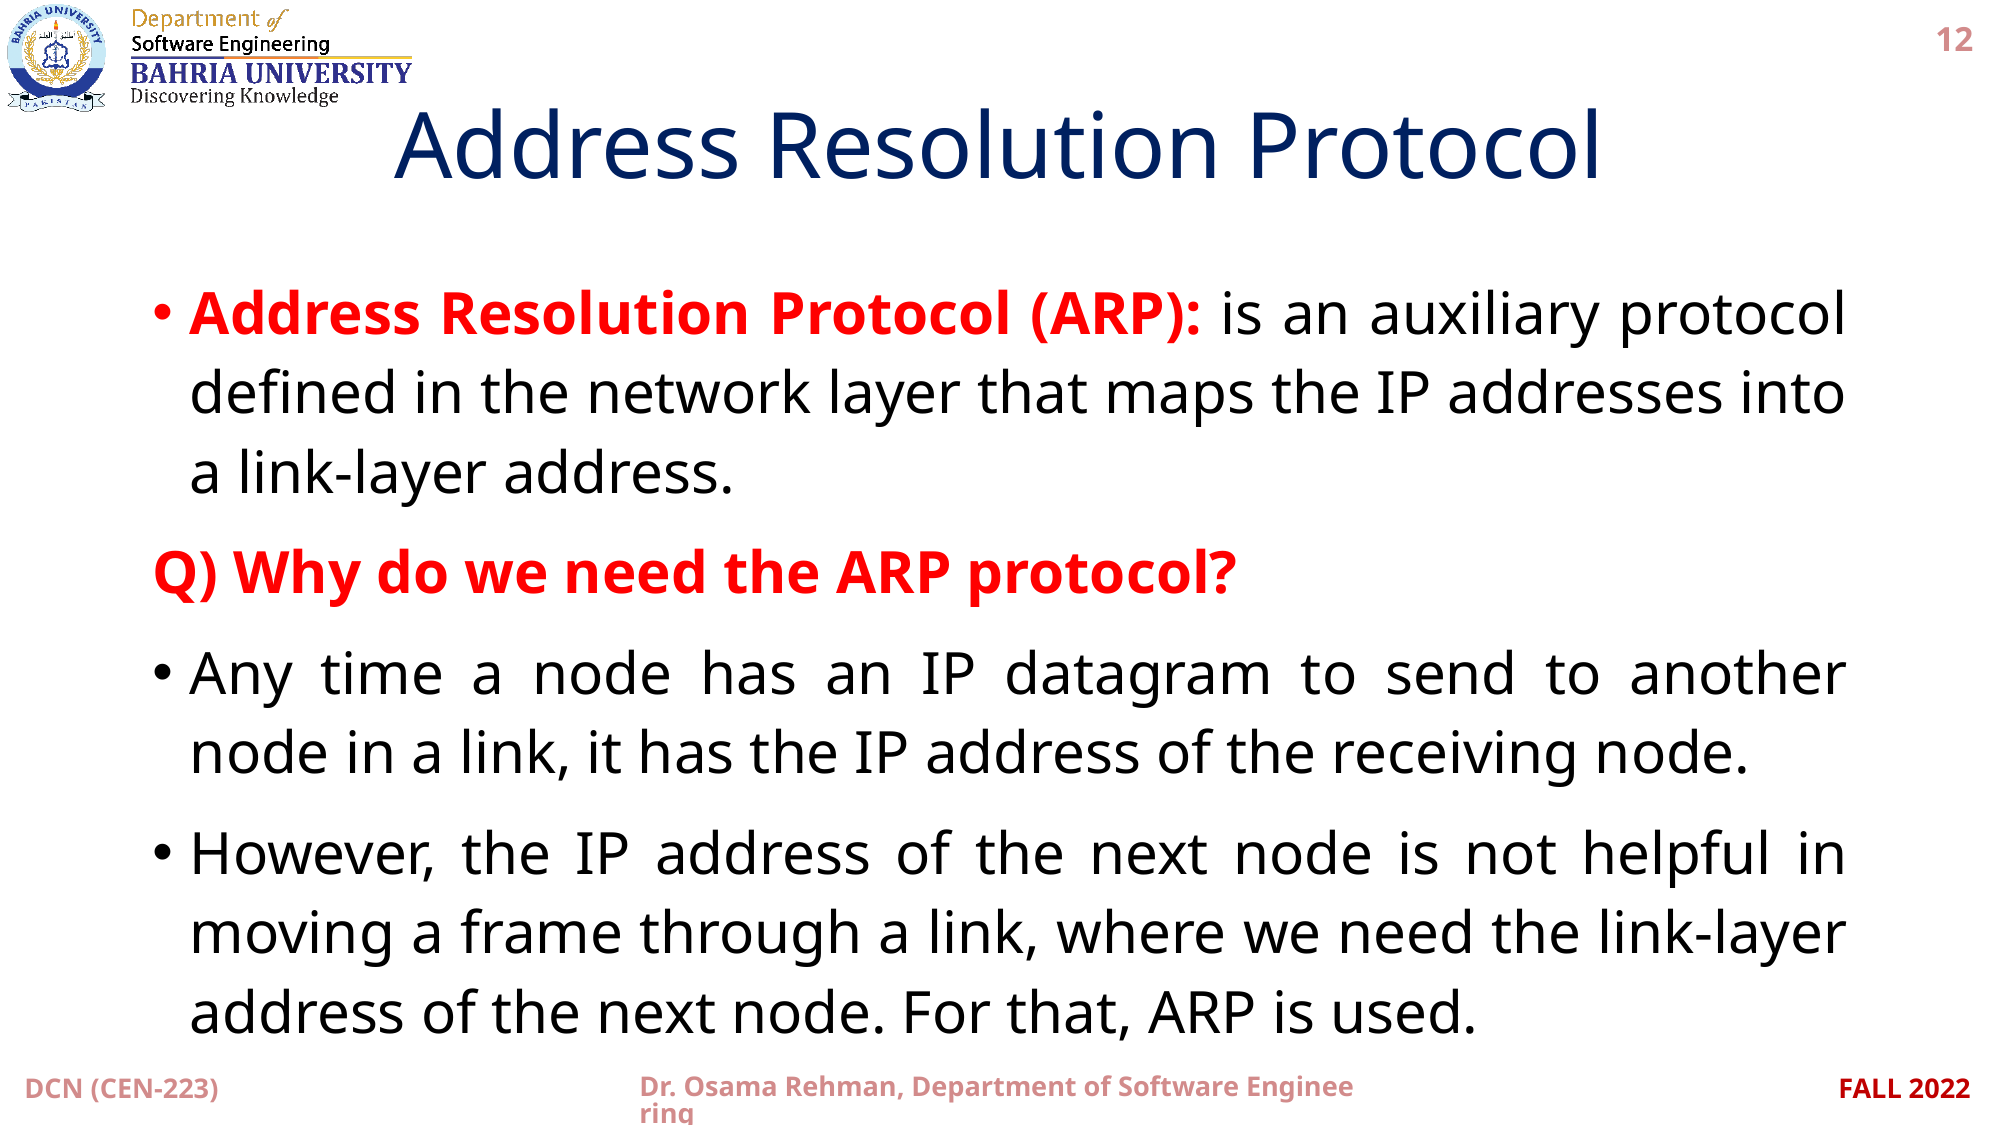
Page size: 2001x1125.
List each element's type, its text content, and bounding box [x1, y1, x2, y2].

list Address Resolution Protocol (ARP): is an auxiliary protocol defined in the network layer that maps the IP addresses into a link-layer address. Q) Why do we need the ARP protocol? Any time a node has an IP datagram to send to another node in a link, it has the IP address of the receiving node. However, the IP address of the next node is not helpful in moving a frame through a link, where we need the link-layer address of the next node. For that, ARP is used. [137, 258, 1863, 1073]
footer Dr. Osama Rehman, Department of Software Engineering [624, 1057, 1371, 1118]
slide_number DCN (CEN-223) [9, 1057, 624, 1118]
picture [1, 1, 416, 120]
title Address Resolution Protocol [137, 59, 1863, 237]
slide_number 12 [1538, 10, 1989, 71]
